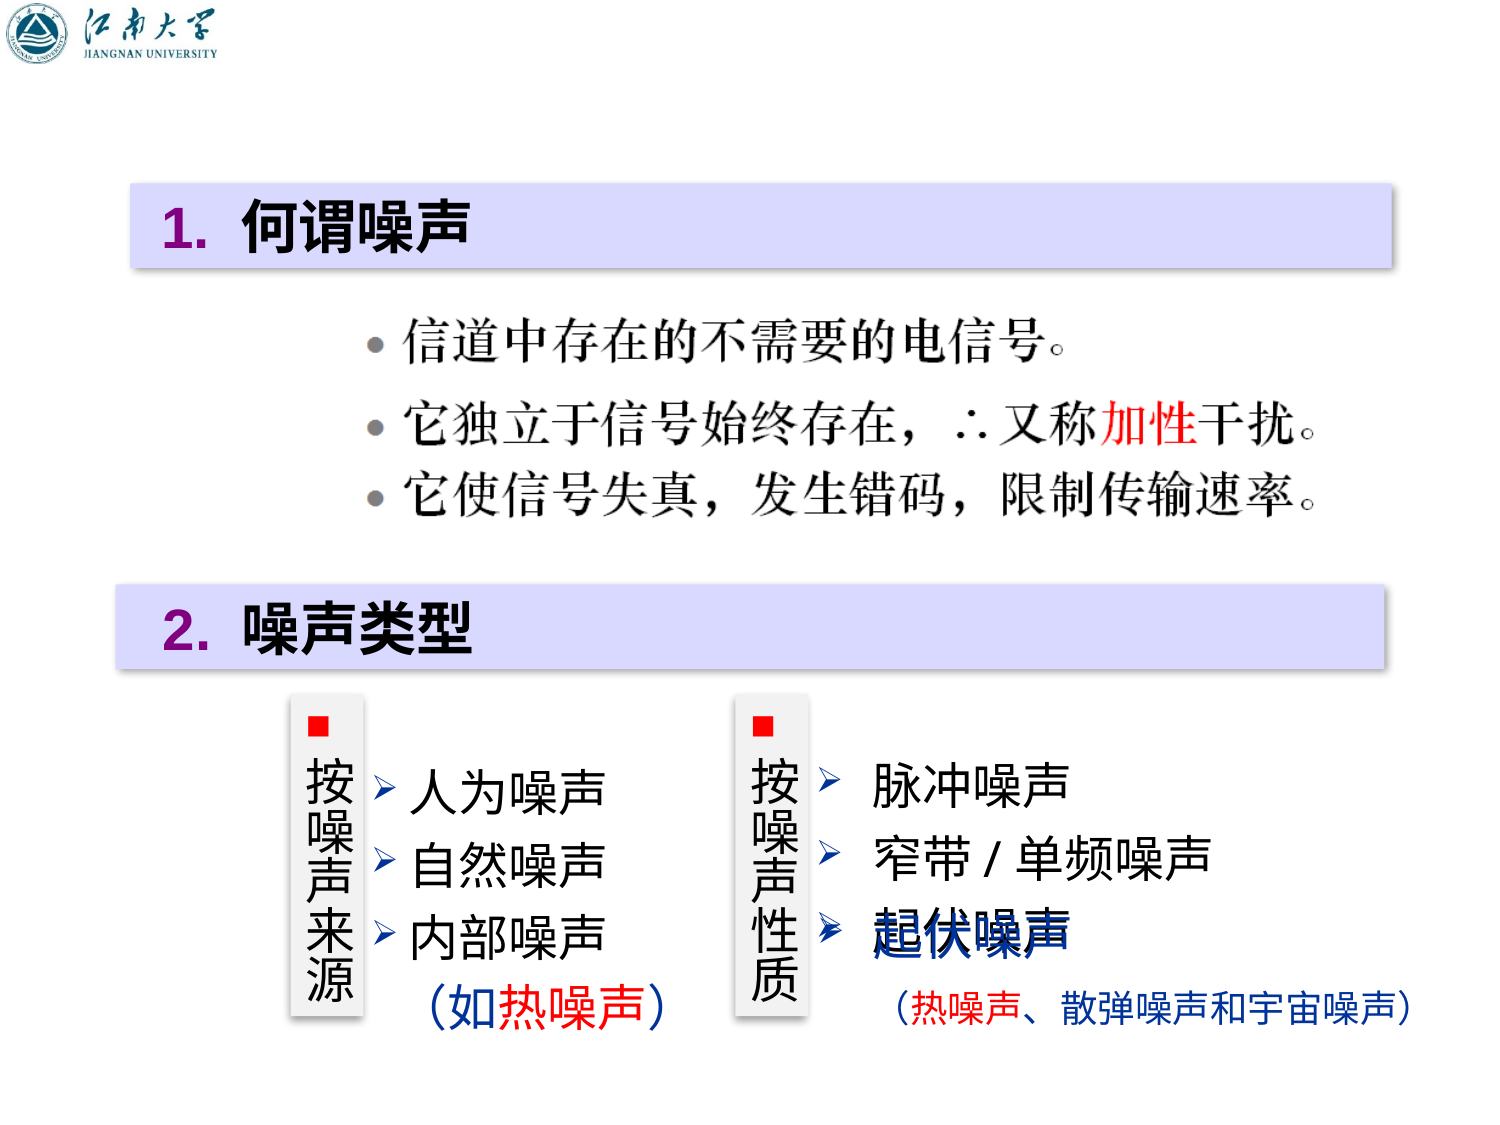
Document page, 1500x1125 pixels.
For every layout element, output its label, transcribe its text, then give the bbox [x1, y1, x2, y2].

text_box 按 噪 声 性 质 [735, 693, 809, 1017]
text_box 2. 噪声类型 [115, 584, 1385, 670]
picture [348, 292, 1385, 532]
text_box 脉冲噪声 窄带/单频噪声 起伏噪声 （热噪声、散弹噪声和宇宙噪声） [801, 744, 1472, 1054]
text_box 起伏噪声 [813, 895, 1089, 973]
text_box 人为噪声 自然噪声 内部噪声 （如热噪声） [356, 752, 720, 1045]
text_box 按 噪 声 来 源 [290, 693, 364, 1017]
picture [6, 3, 217, 64]
text_box 1. 何谓噪声 [130, 183, 1392, 268]
